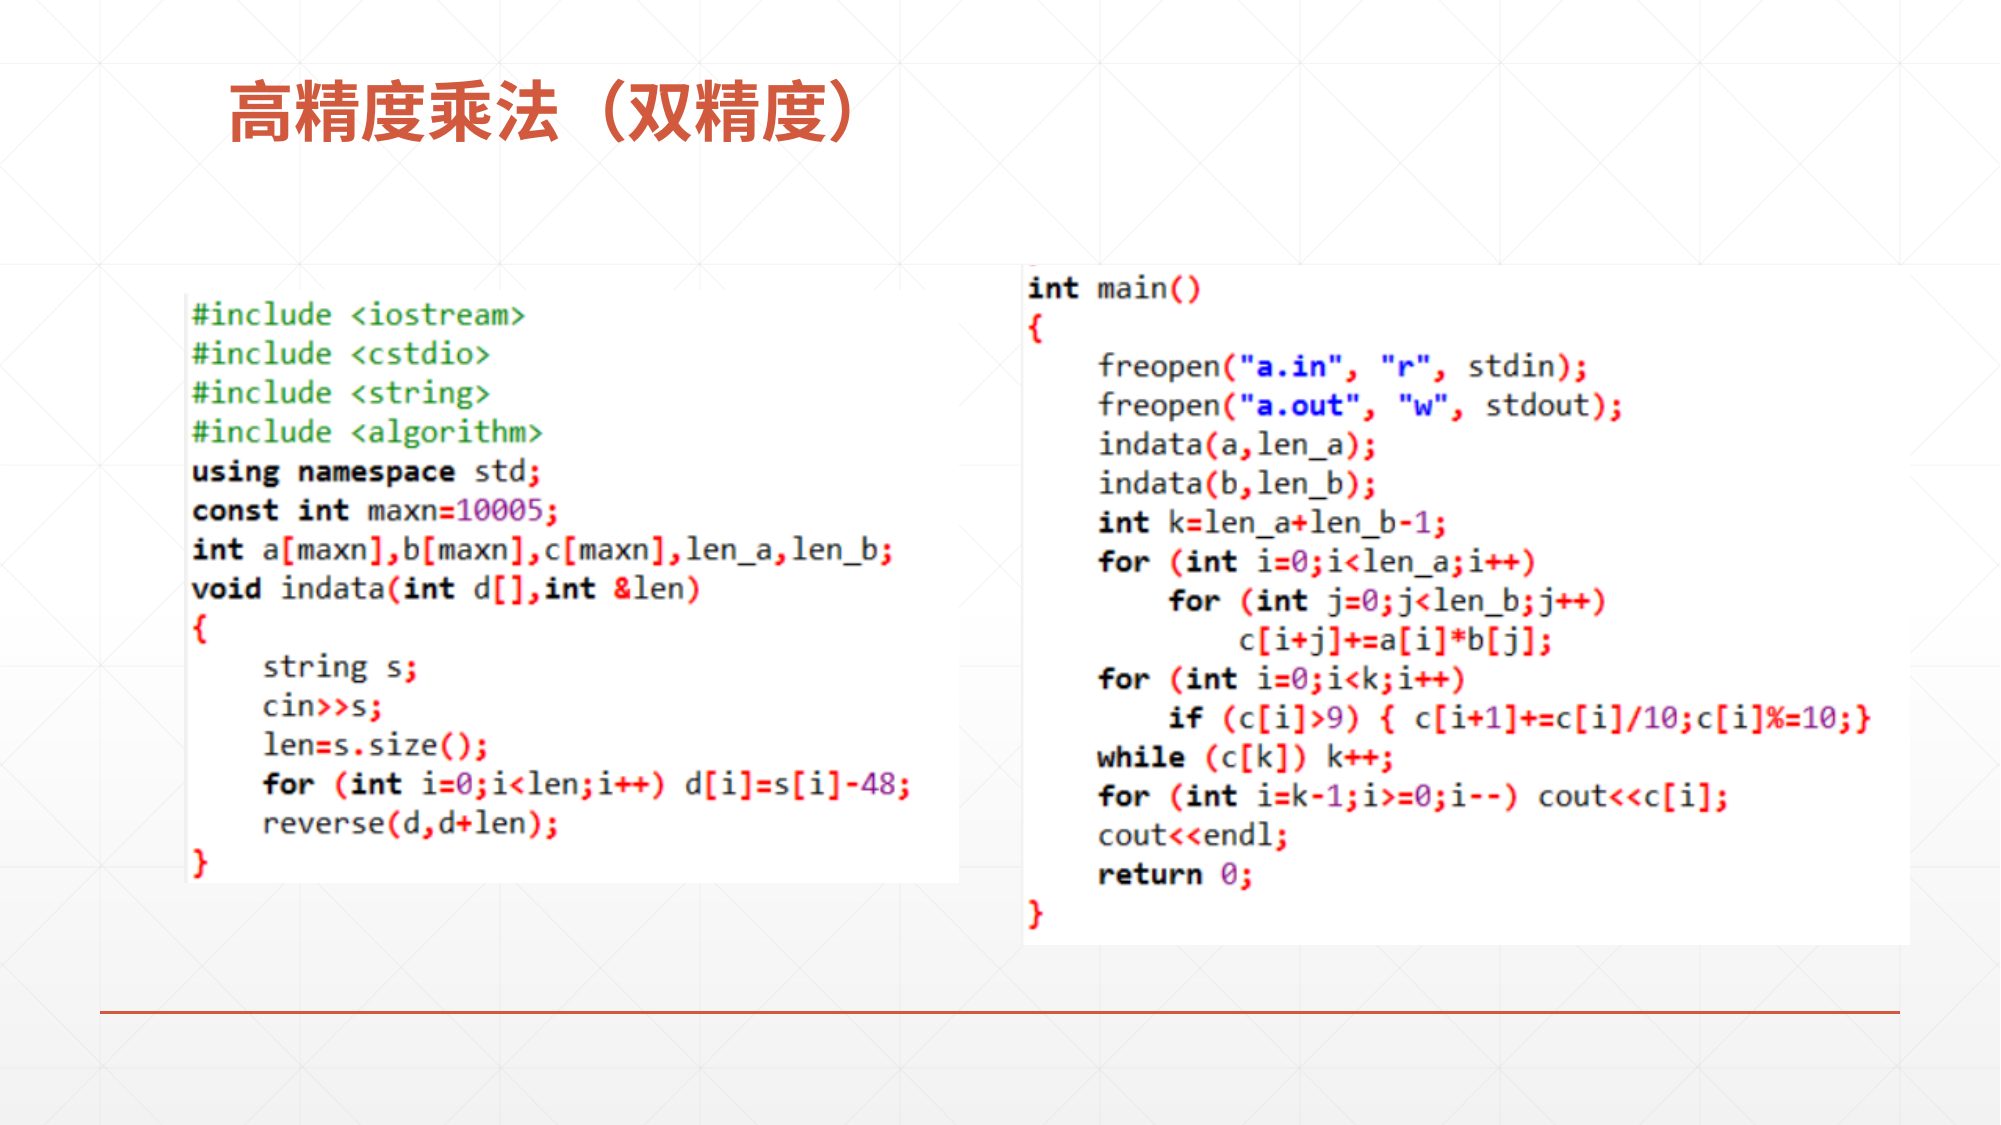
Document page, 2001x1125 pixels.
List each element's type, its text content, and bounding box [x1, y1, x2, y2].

picture [1021, 265, 1910, 945]
title 高精度乘法（双精度） [212, 58, 1788, 159]
picture [184, 290, 959, 883]
